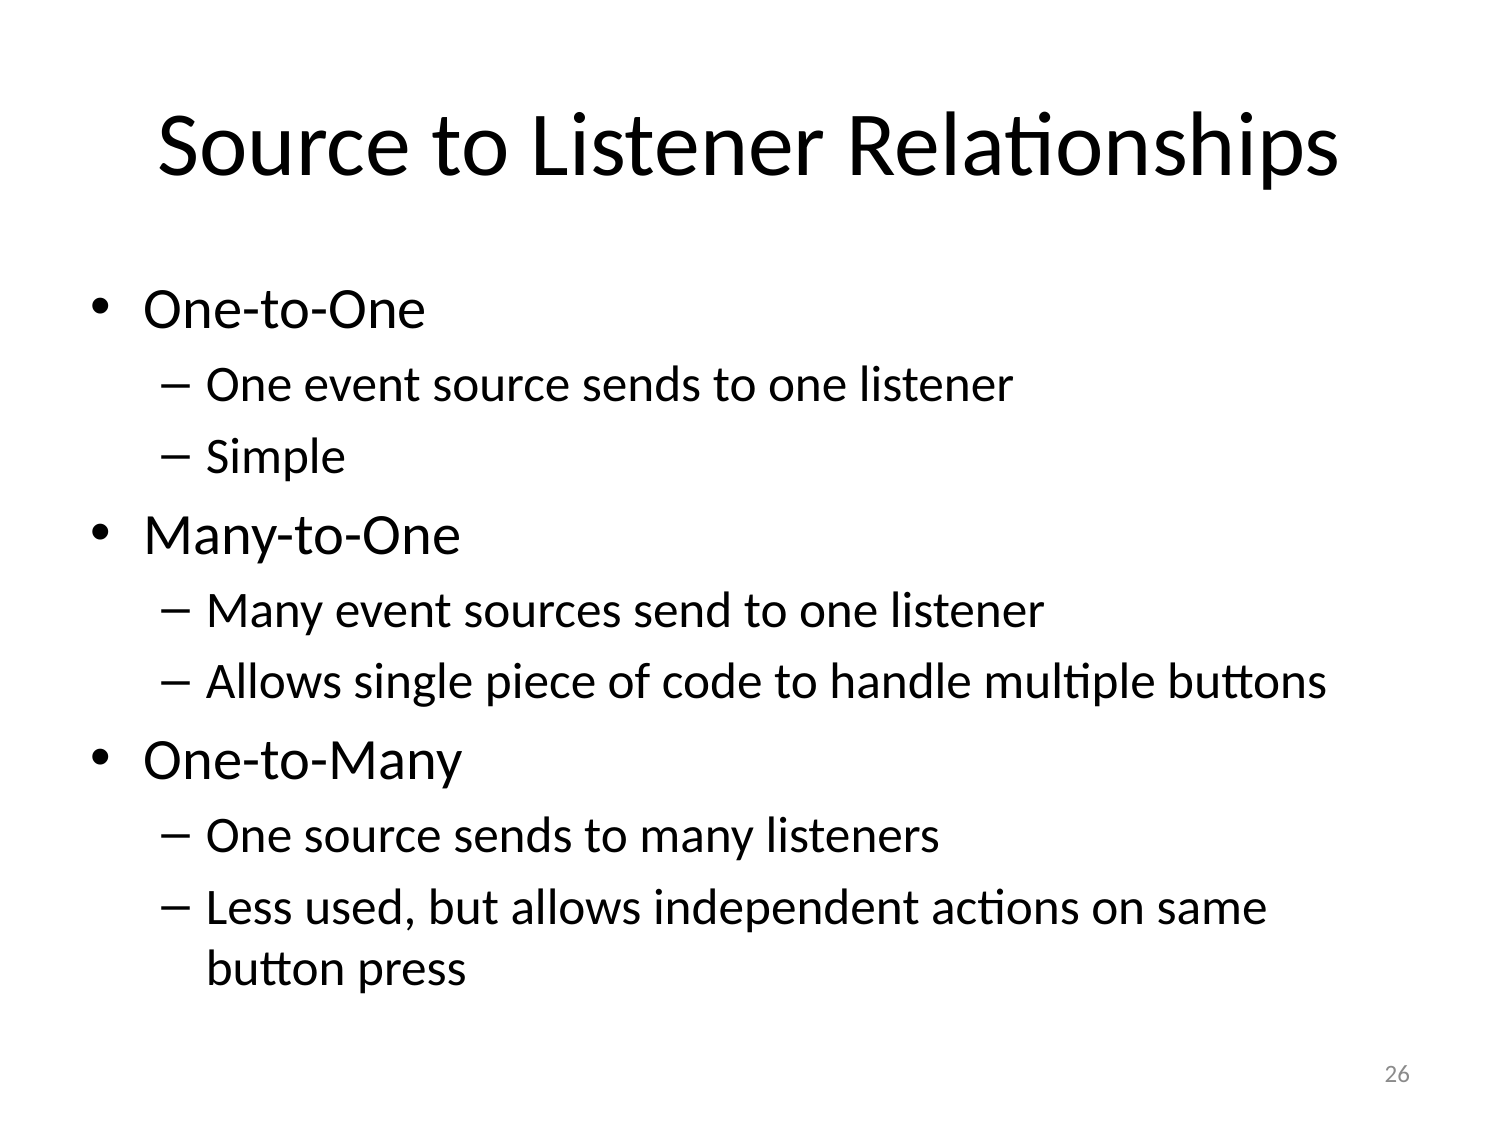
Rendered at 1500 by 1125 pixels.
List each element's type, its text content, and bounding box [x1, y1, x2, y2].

slide_number 26 [1074, 1042, 1425, 1103]
title Source to Listener Relationships [75, 45, 1425, 233]
list One-to-One One event source sends to one listener Simple Many-to-One Many event sources send to one listener Allows single piece of code to handle multiple buttons One-to-Many One source sends to many listeners Less used, but allows independent actions on same button press [75, 262, 1425, 1005]
